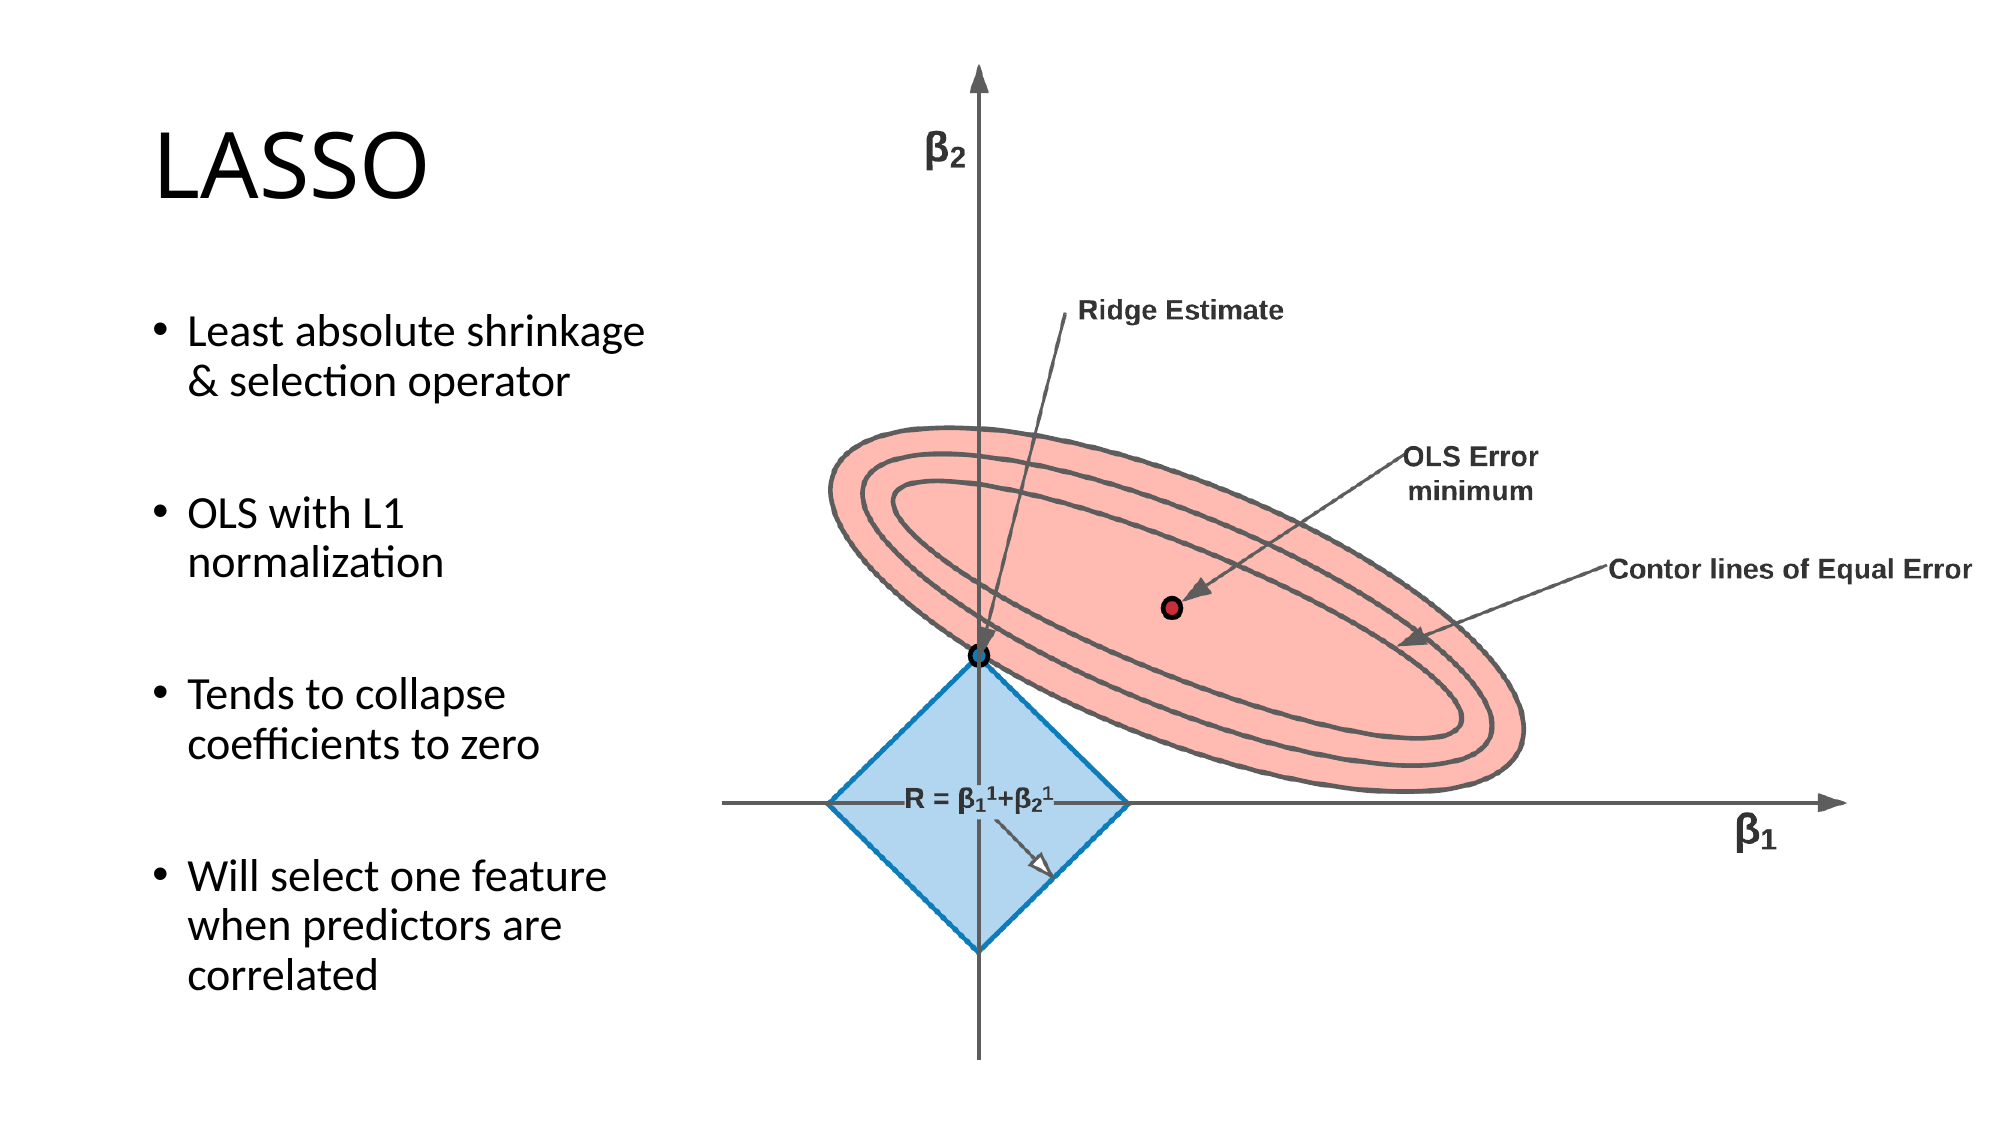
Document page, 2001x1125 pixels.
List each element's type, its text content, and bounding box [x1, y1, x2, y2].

picture [657, 0, 2000, 1125]
text_box Least absolute shrinkage & selection operator OLS with L1 normalization Tends to collapse coefficients to zero Will select one feature when predictors are correlated [137, 299, 657, 1025]
title LASSO [137, 59, 657, 278]
